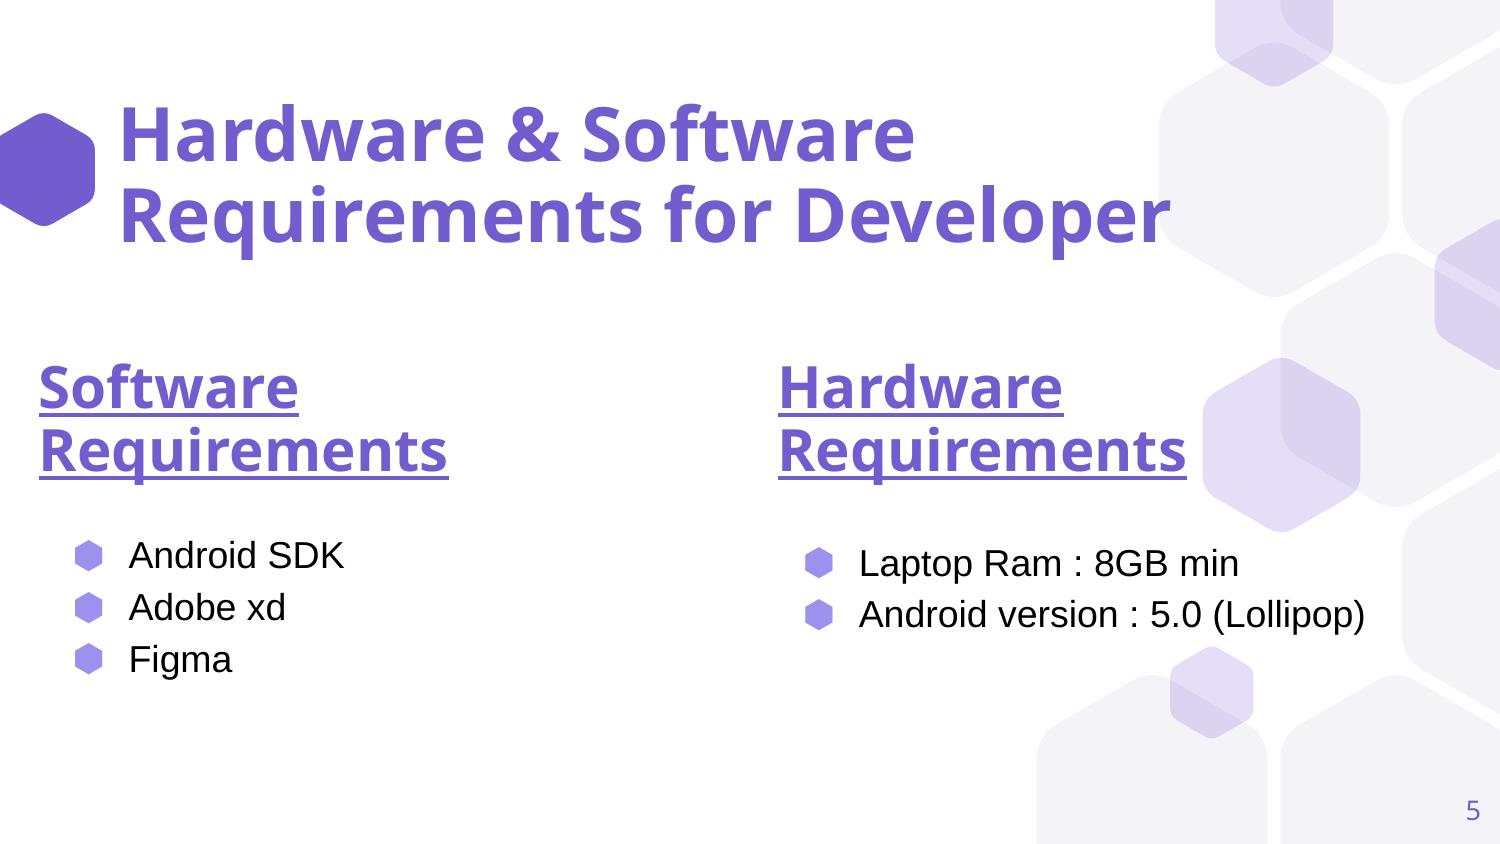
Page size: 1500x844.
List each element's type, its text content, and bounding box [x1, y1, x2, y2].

text_box Hardware Requirements [762, 342, 1423, 499]
slide_number ‹#› [1391, 779, 1482, 844]
text_box Software Requirements [23, 342, 668, 499]
title Hardware & Software Requirements for Developer [117, 113, 1383, 242]
text_box Laptop Ram : 8GB min Android version : 5.0 (Lollipop) [769, 517, 1500, 651]
text_box Android SDK Adobe xd Figma [38, 464, 526, 695]
